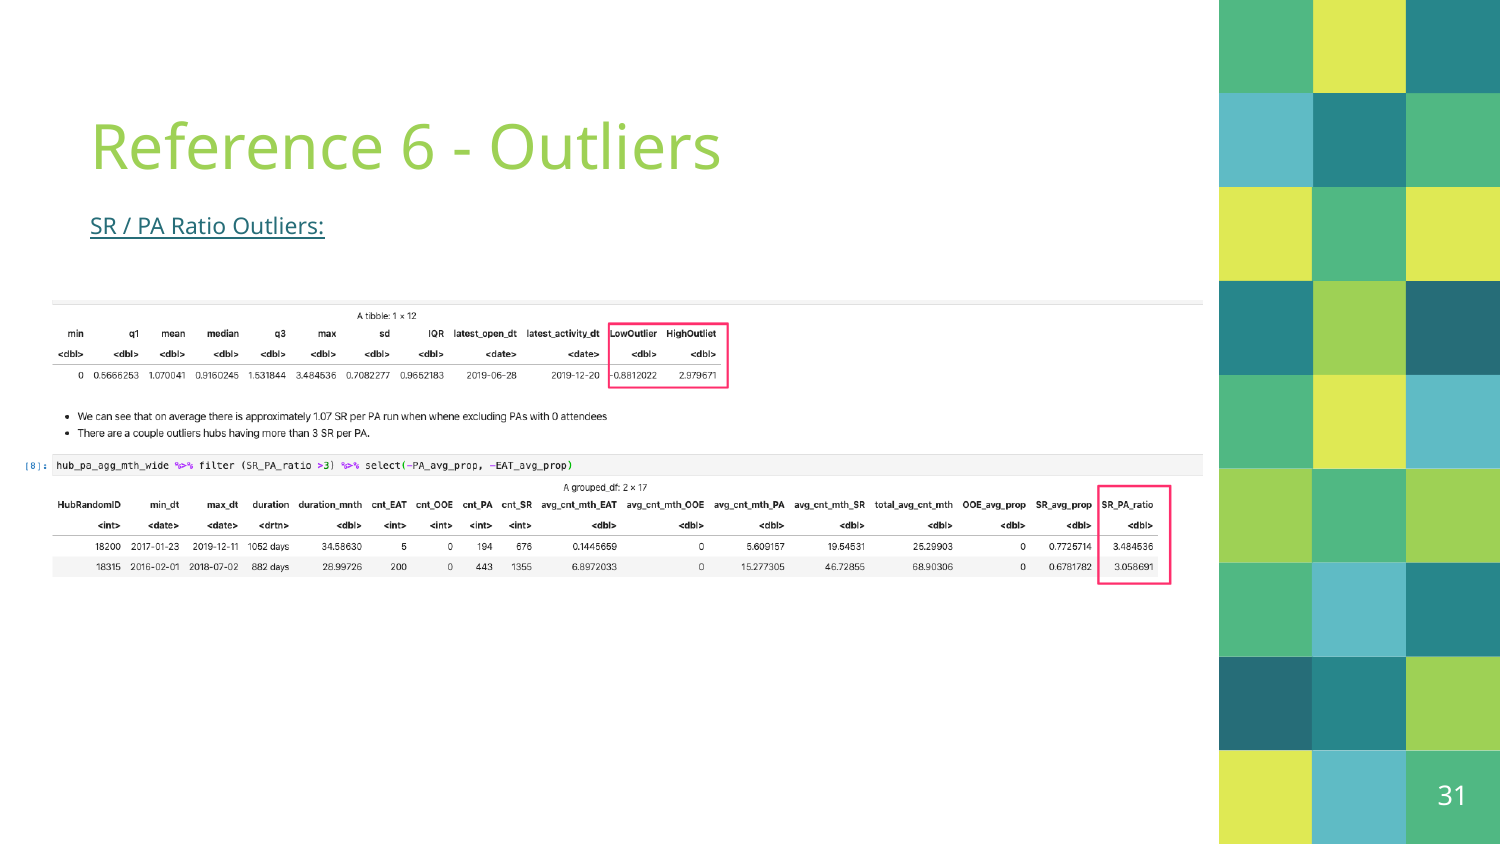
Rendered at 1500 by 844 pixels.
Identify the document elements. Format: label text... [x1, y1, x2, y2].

picture [24, 300, 1204, 586]
title Reference 6 - Outliers [75, 56, 1127, 197]
slide_number 31 [1405, 749, 1500, 844]
list SR / PA Ratio Outliers: [75, 197, 1127, 276]
